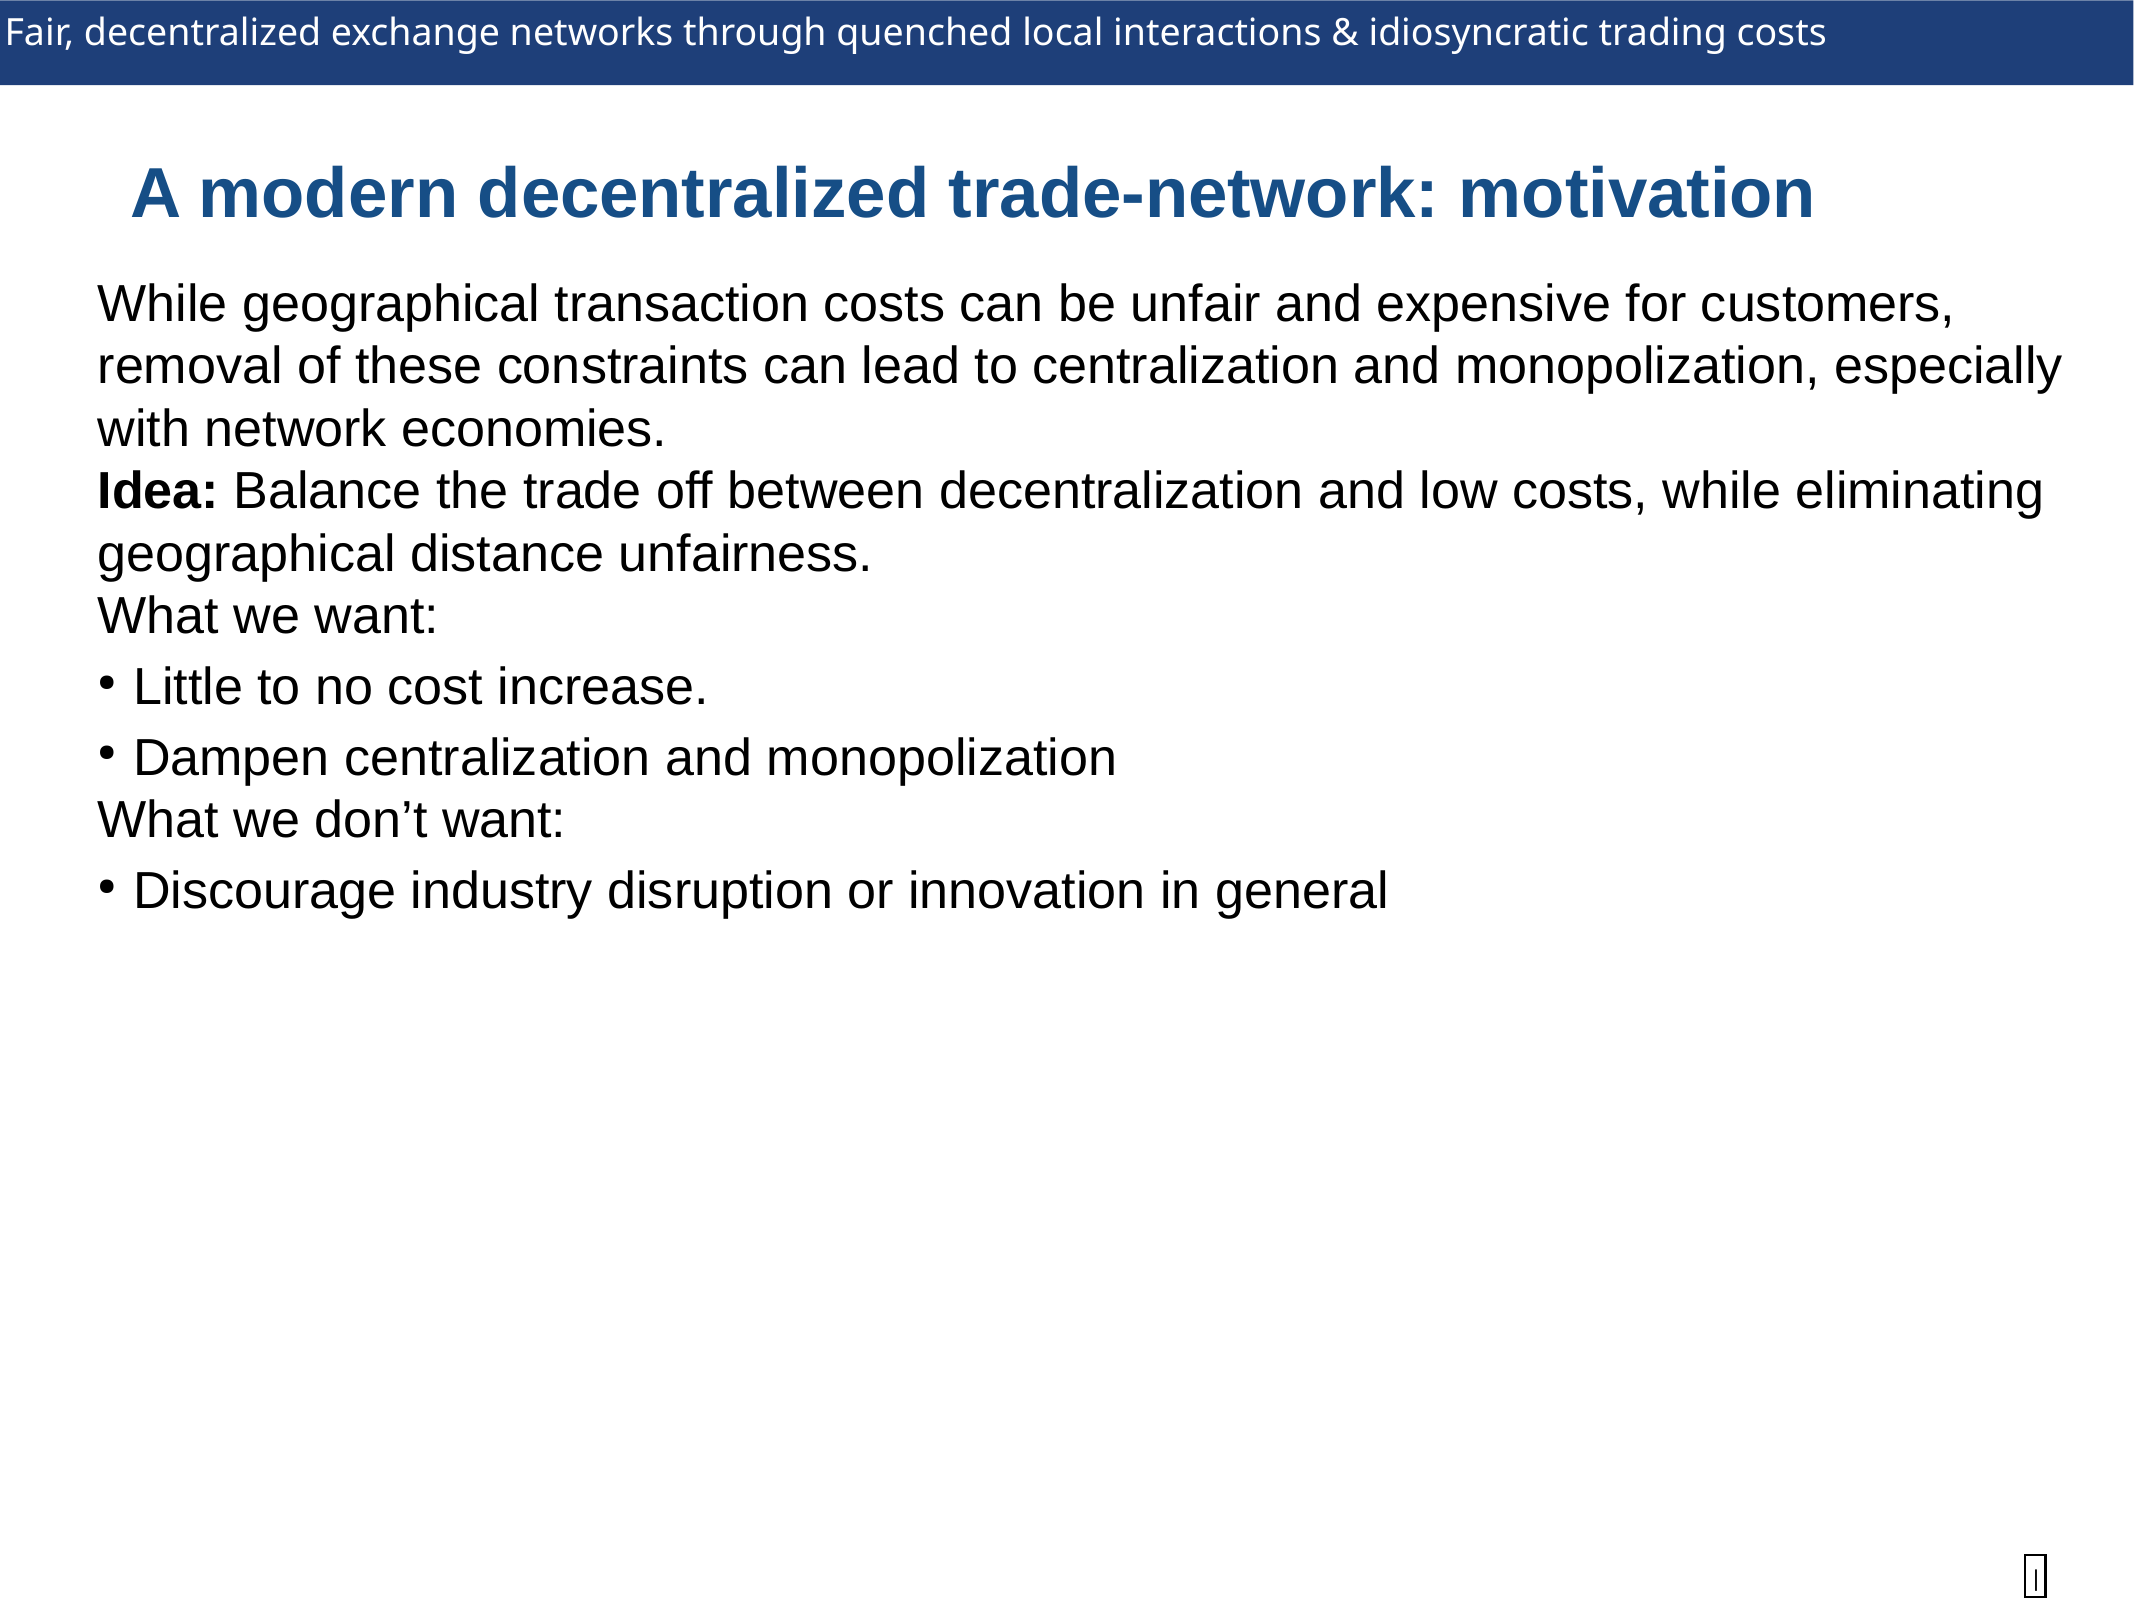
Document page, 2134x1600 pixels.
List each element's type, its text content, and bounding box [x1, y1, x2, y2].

text_box While geographical transaction costs can be unfair and expensive for customers, removal of these constraints can lead to centralization and monopolization, especially with network economies. Idea: Balance the trade off between decentralization and low costs, while eliminating geographical distance unfairness. What we want: Little to no cost increase. Dampen centralization and monopolization What we don’t want: Discourage industry disruption or innovation in general [90, 261, 2095, 927]
text_box A modern decentralized trade-network: motivation [123, 139, 1971, 240]
